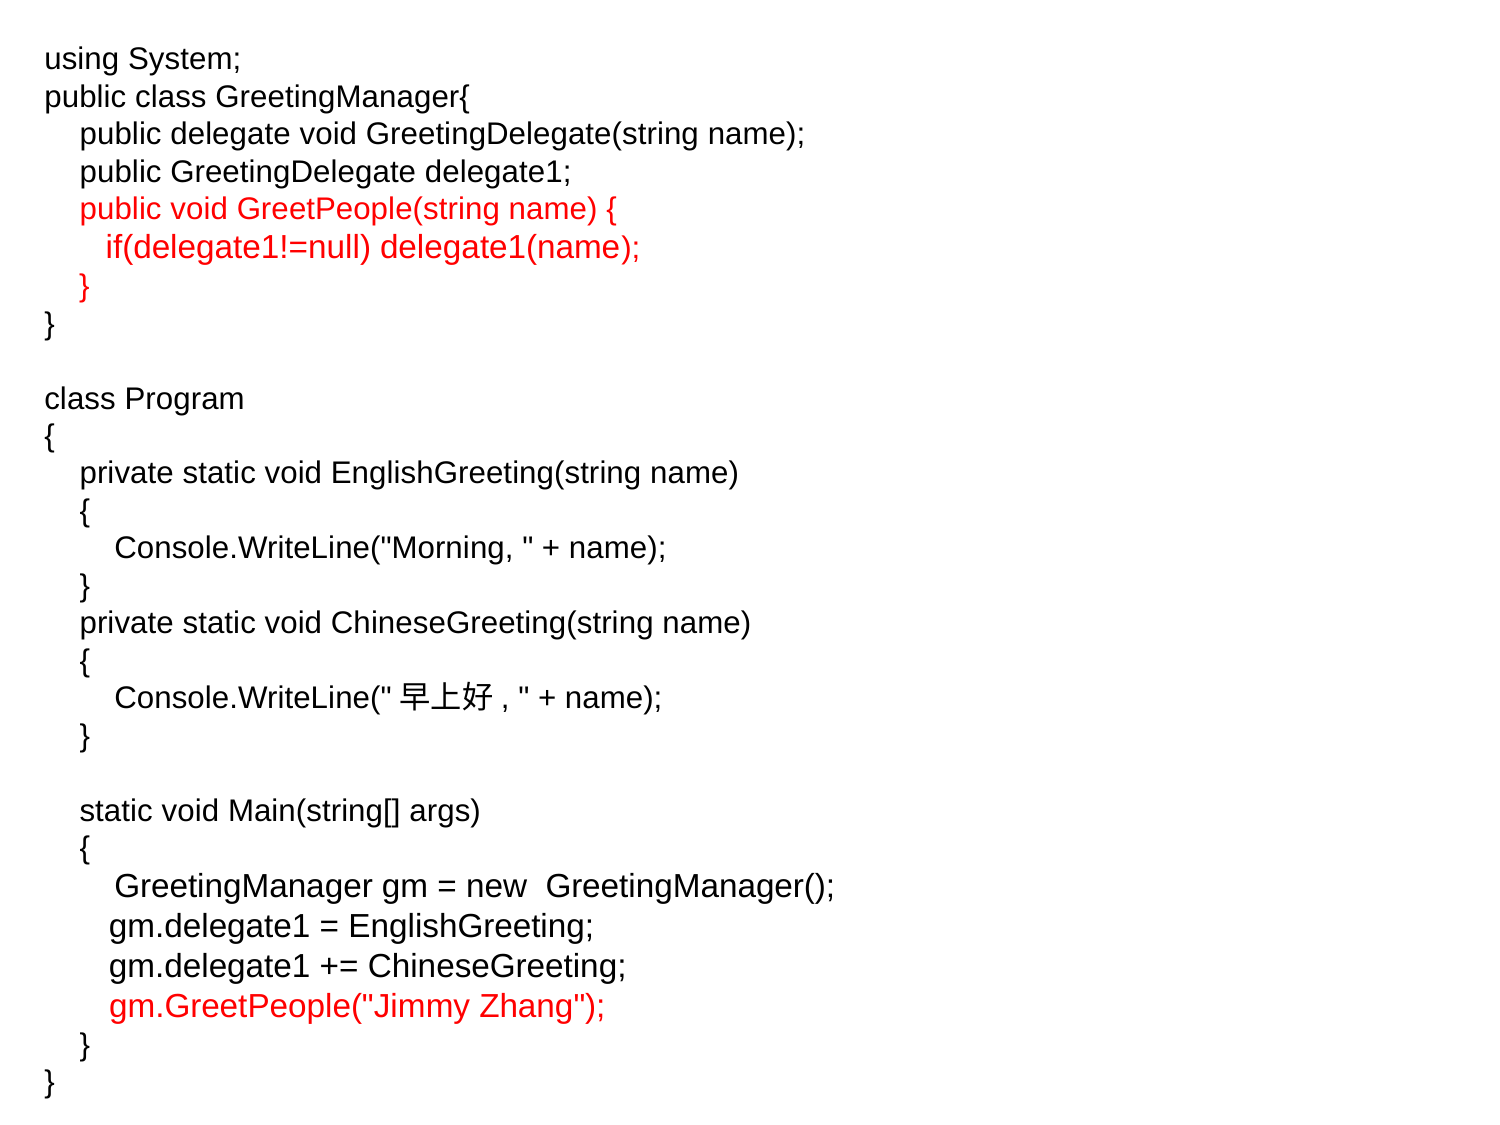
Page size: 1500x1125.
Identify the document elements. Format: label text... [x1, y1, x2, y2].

list using System; public class GreetingManager{ public delegate void GreetingDelegate(string name); public GreetingDelegate delegate1; public void GreetPeople(string name) { if(delegate1!=null) delegate1(name); } } class Program { private static void EnglishGreeting(string name) { Console.WriteLine("Morning, " + name); } private static void ChineseGreeting(string name) { Console.WriteLine("早上好, " + name); } static void Main(string[] args) { GreetingManager gm = new GreetingManager(); gm.delegate1 = EnglishGreeting; gm.delegate1 += ChineseGreeting; gm.GreetPeople("Jimmy Zhang"); } } [29, 30, 1483, 1094]
